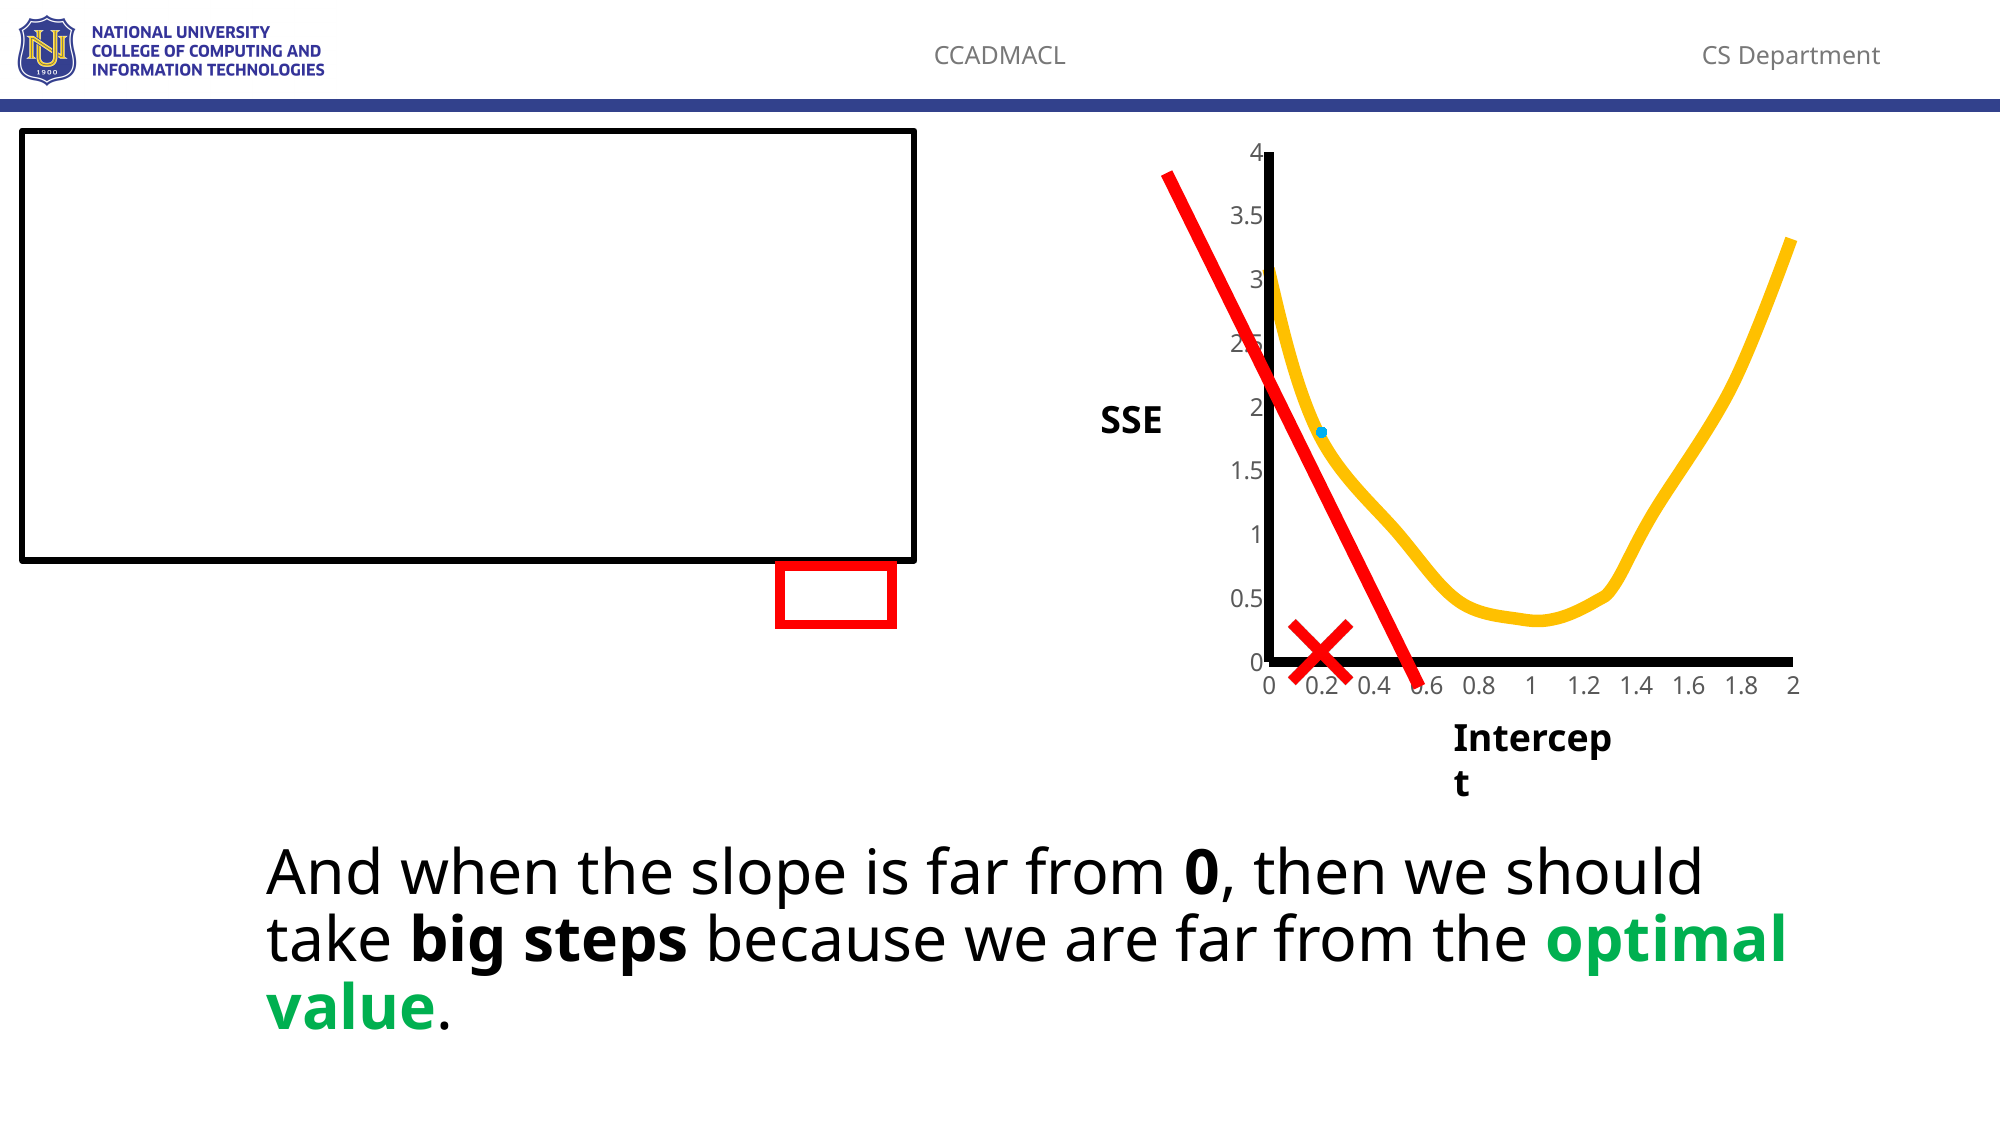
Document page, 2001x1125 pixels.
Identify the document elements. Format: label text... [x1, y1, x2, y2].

chart [1229, 133, 1801, 704]
picture [1275, 688, 1366, 697]
text_box SSE [1085, 388, 1166, 449]
text_box [778, 564, 894, 626]
text_box Intercept [1438, 706, 1642, 812]
text_box And when the slope is far from 0, then we should take big steps because we are far from the optimal value. [251, 833, 1815, 976]
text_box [1166, 172, 1420, 688]
picture [0, 0, 337, 99]
